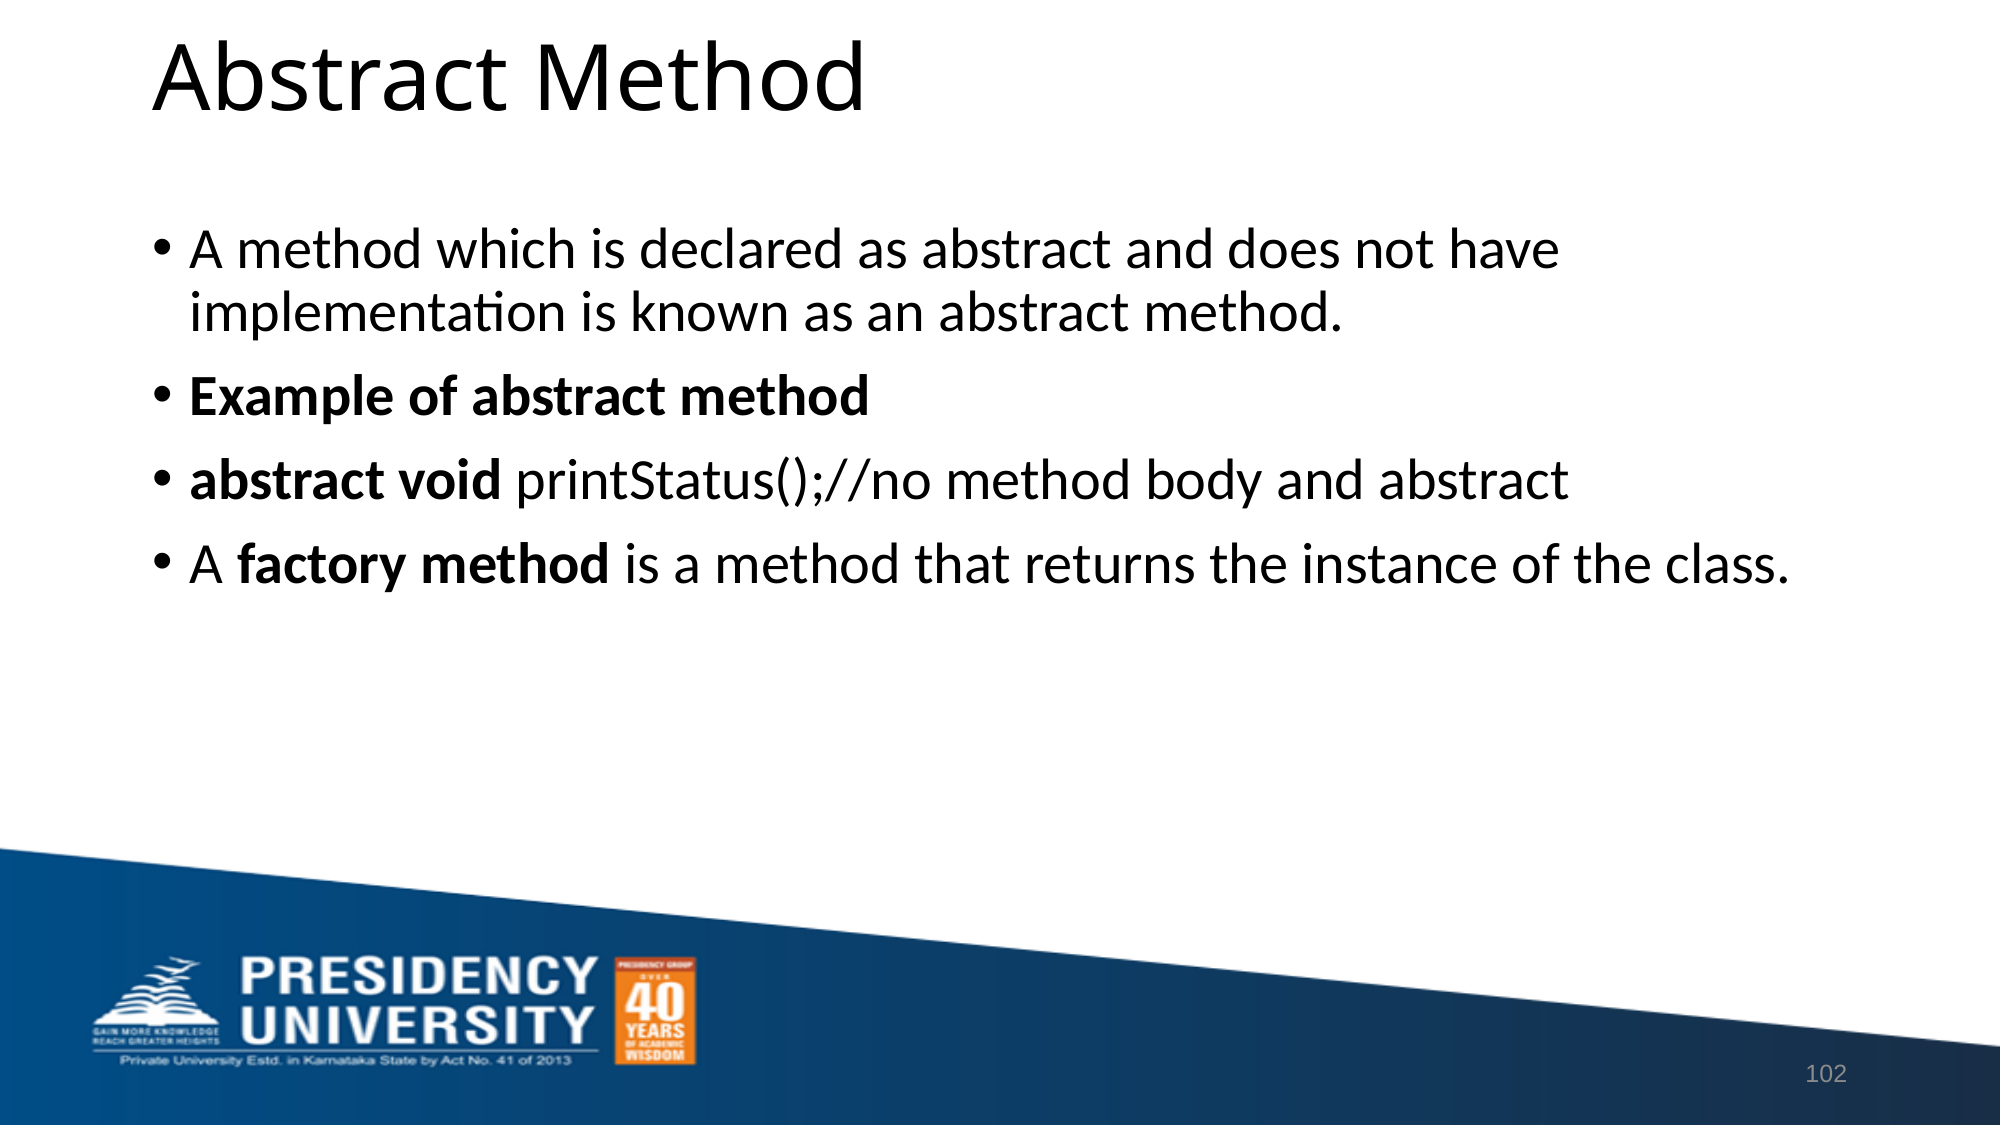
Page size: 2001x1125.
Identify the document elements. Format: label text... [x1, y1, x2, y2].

picture [0, 845, 2000, 1125]
slide_number 102 [1412, 1042, 1863, 1103]
title Abstract Method [137, 59, 1863, 210]
list A method which is declared as abstract and does not have implementation is known as an abstract method. Example of abstract method abstract void printStatus();//no method body and abstract A factory method is a method that returns the instance of the class. [137, 210, 1863, 1014]
